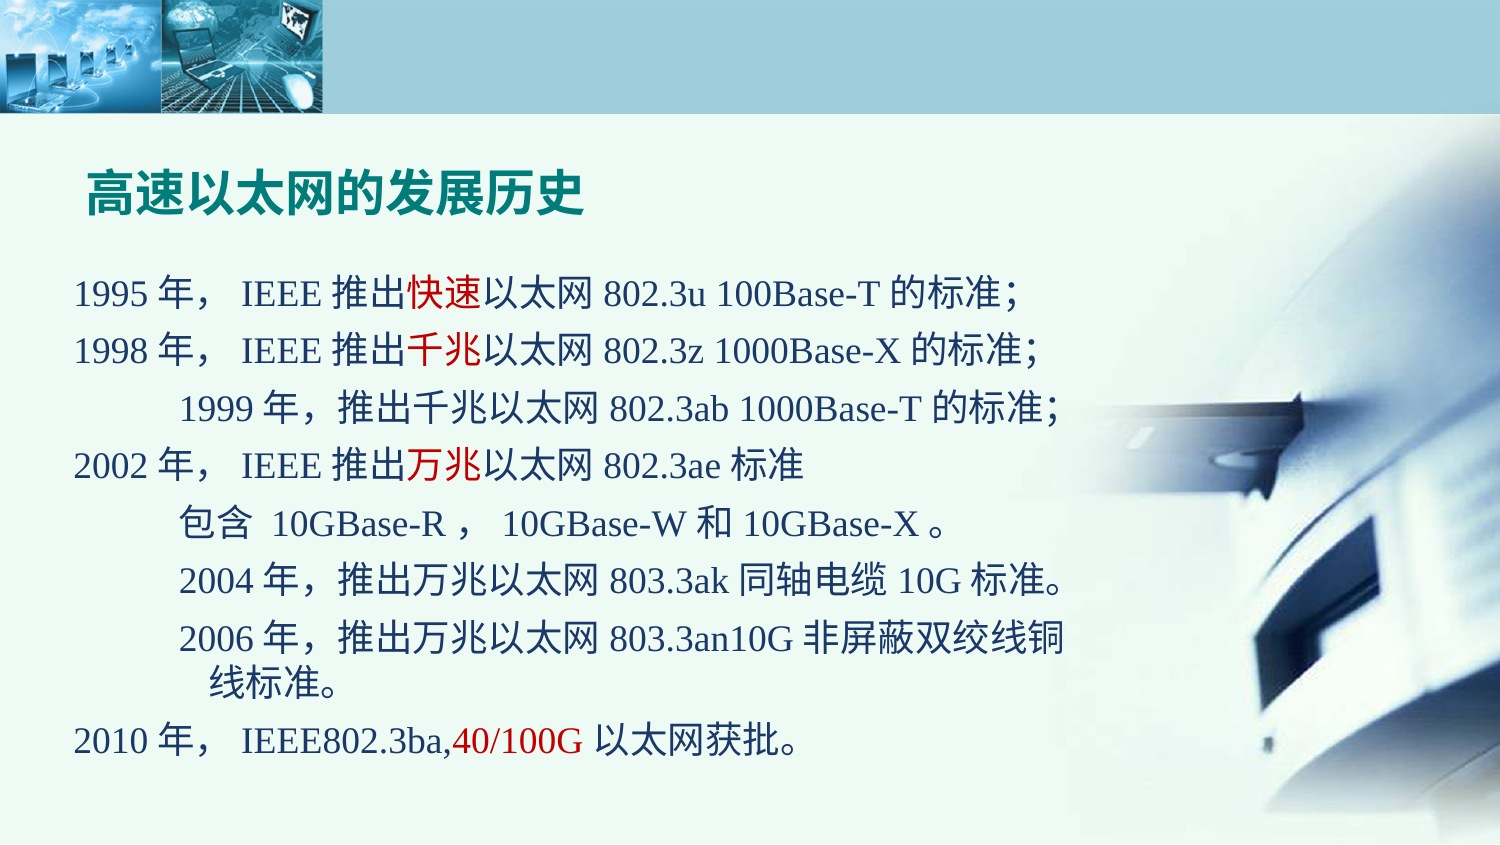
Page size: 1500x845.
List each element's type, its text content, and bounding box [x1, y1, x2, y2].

text_box 1995年，IEEE推出快速以太网802.3u 100Base-T的标准； 1998年，IEEE推出千兆以太网802.3z 1000Base-X的标准； 1999年，推出千兆以太网802.3ab 1000Base-T的标准； 2002年，IEEE推出万兆以太网802.3ae标准 包含 10GBase-R，10GBase-W和10GBase-X。 2004年，推出万兆以太网803.3ak同轴电缆10G标准。 2006年，推出万兆以太网803.3an10G非屏蔽双绞线铜线标准。 2010年，IEEE802.3ba,40/100G以太网获批。 [58, 261, 1114, 769]
title 高速以太网的发展历史 [70, 136, 1126, 247]
picture [0, 0, 1500, 844]
